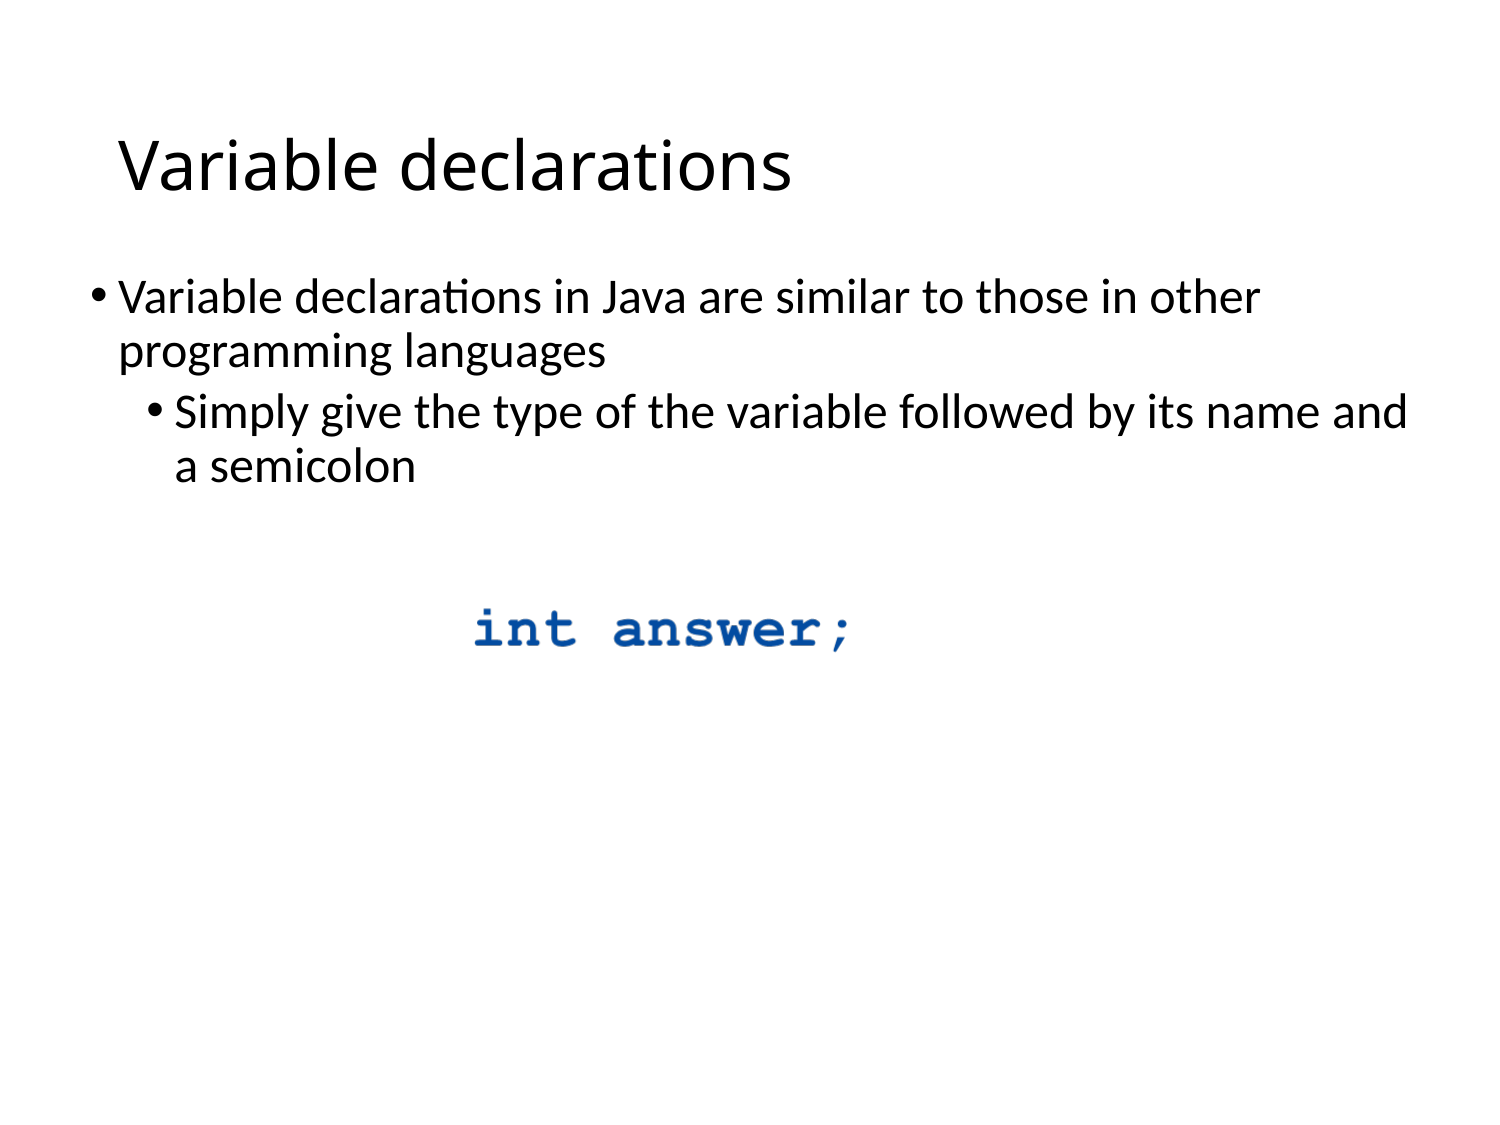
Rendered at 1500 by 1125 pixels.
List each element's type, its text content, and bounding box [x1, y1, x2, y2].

title Variable declarations [103, 59, 1397, 262]
list Variable declarations in Java are similar to those in other programming languages Simply give the type of the variable followed by its name and a semicolon [75, 262, 1425, 542]
picture [436, 575, 892, 700]
